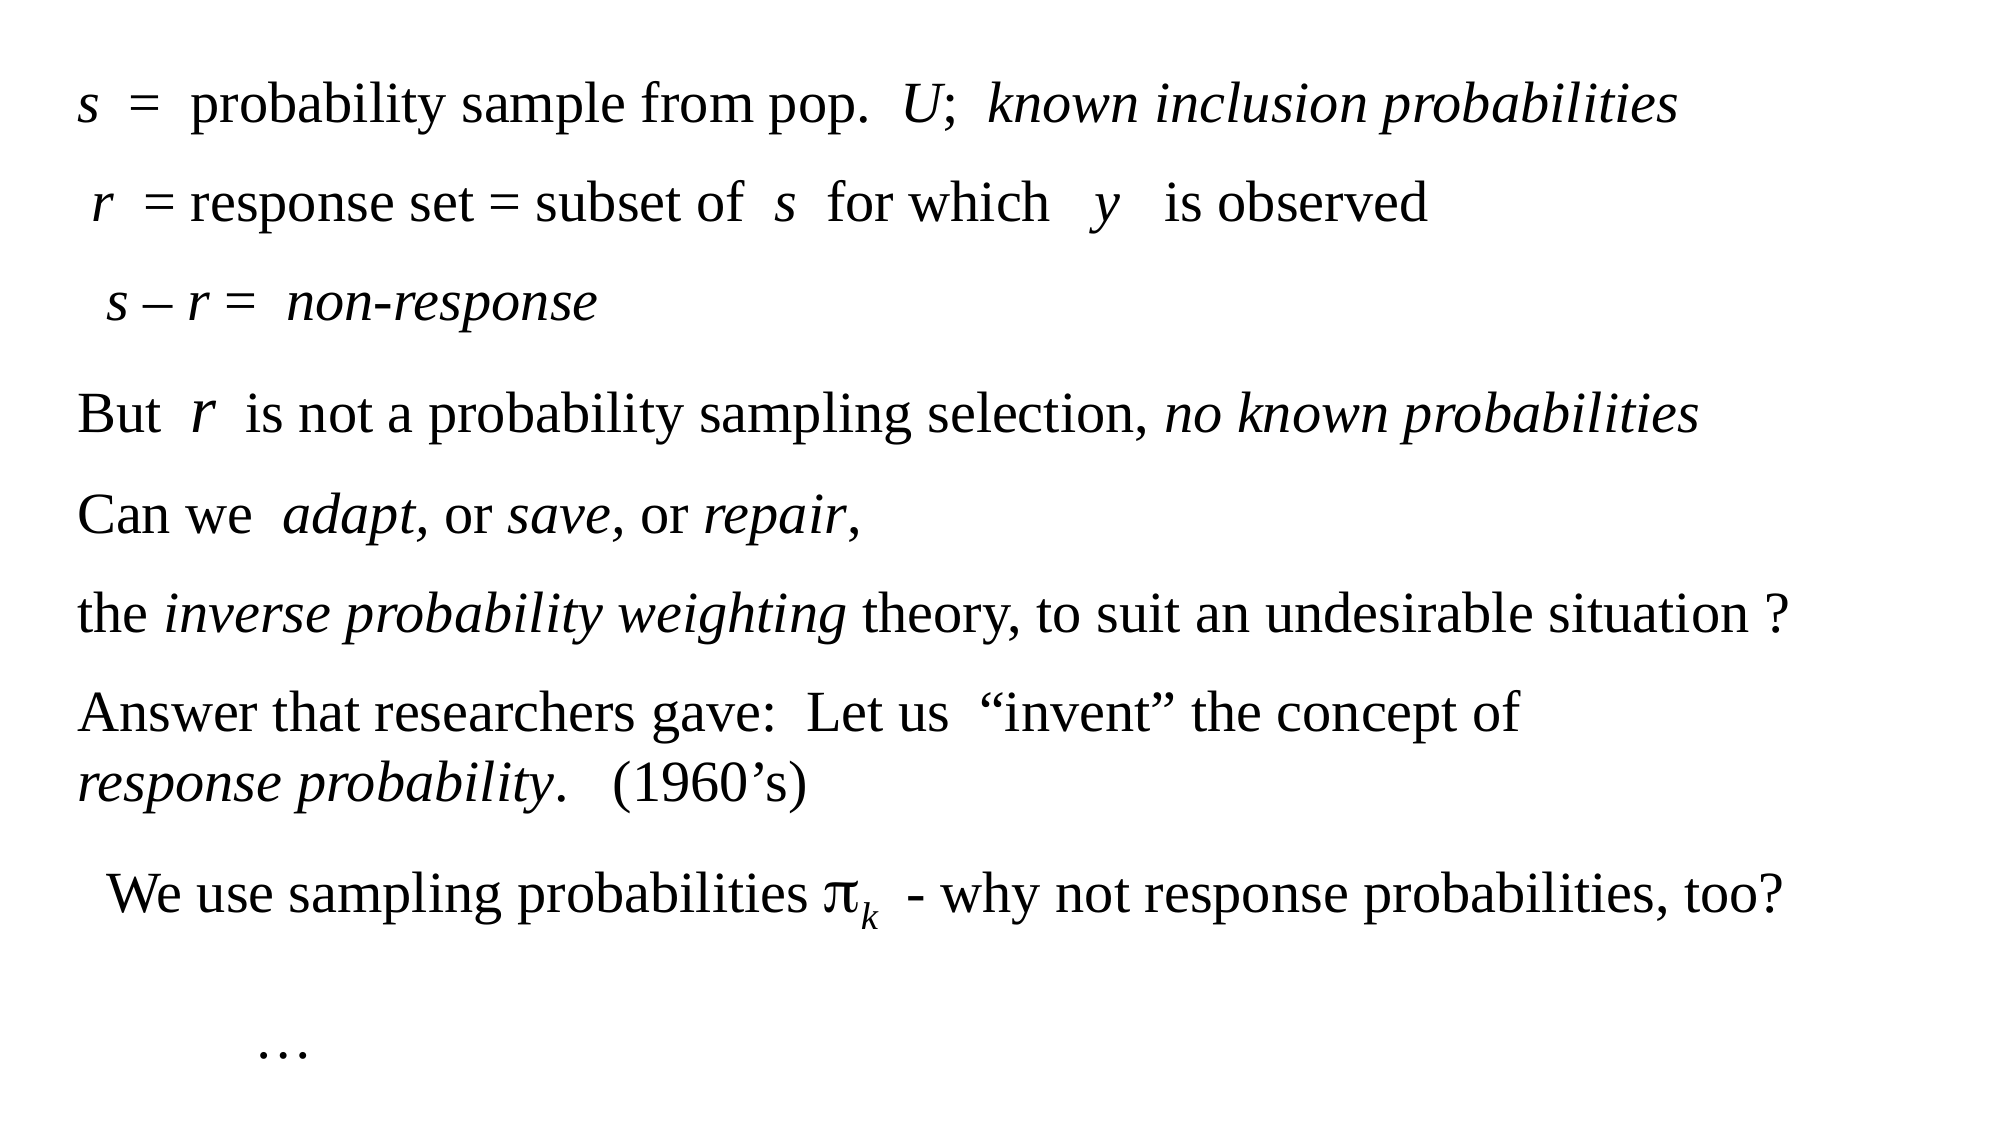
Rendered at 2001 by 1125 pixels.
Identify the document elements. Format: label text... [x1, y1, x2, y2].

text_box … [240, 993, 1930, 1078]
text_box s = probability sample from pop. U; known inclusion probabilities r = response set = subset of s for which y is observed s – r = non-response But r is not a probability sampling selection, no known probabilities Can we adapt, or save, or repair, the inverse probability weighting theory, to suit an undesirable situation ? Answer that researchers gave: Let us “invent” the concept of response probability. (1960’s) We use sampling probabilities k - why not response probabilities, too? [62, 56, 1950, 945]
